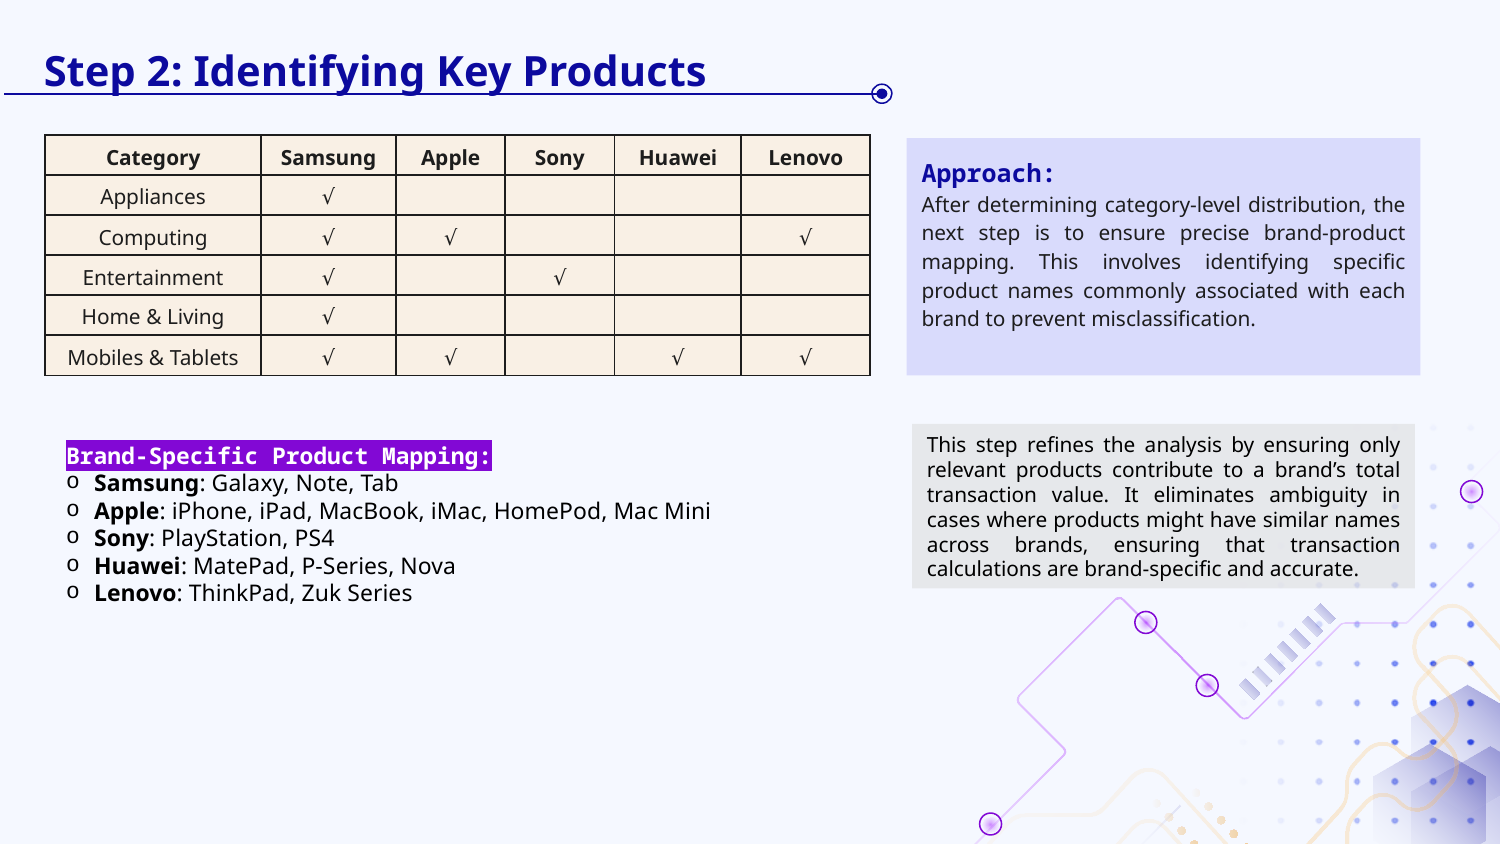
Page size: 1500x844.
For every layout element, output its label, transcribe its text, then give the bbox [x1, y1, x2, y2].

title Step 2: Identifying Key Products [28, 22, 1430, 117]
table_cell [397, 256, 504, 294]
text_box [755, 395, 1500, 844]
table_cell [742, 176, 869, 214]
table_cell Mobiles & Tablets [46, 336, 260, 375]
table_cell [742, 256, 869, 294]
table_cell [615, 176, 740, 214]
table_cell √ [397, 336, 504, 375]
table_cell Computing [46, 216, 260, 254]
table_cell [397, 296, 504, 334]
table_cell √ [397, 216, 504, 254]
table_cell Entertainment [46, 256, 260, 294]
table_cell √ [262, 216, 395, 254]
table_header Apple [397, 136, 504, 174]
table_cell [615, 296, 740, 334]
table_cell √ [615, 336, 740, 375]
table_header Sony [506, 136, 614, 174]
table_header Lenovo [742, 136, 869, 174]
table_header Huawei [615, 136, 740, 174]
table_header Samsung [262, 136, 395, 174]
table_cell √ [262, 176, 395, 214]
table_header Category [46, 136, 260, 174]
table_cell [615, 216, 740, 254]
table_cell Home & Living [46, 296, 260, 334]
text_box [4, 83, 892, 104]
table_cell [506, 296, 614, 334]
table_cell [506, 336, 614, 375]
table_cell √ [262, 336, 395, 375]
table_cell [397, 176, 504, 214]
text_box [1460, 480, 1483, 503]
table_cell √ [506, 256, 614, 294]
table_cell [506, 176, 614, 214]
table_cell [615, 256, 740, 294]
table_cell Appliances [46, 176, 260, 214]
table_cell √ [262, 296, 395, 334]
text_box Approach: After determining category-level distribution, the next step is to ensure precise brand-product mapping. This involves identifying specific product names commonly associated with each brand to prevent misclassification. [906, 138, 1421, 376]
table_cell [506, 216, 614, 254]
table_cell √ [742, 336, 869, 375]
table_cell √ [742, 216, 869, 254]
table_cell √ [262, 256, 395, 294]
table_cell [742, 296, 869, 334]
text_box Brand-Specific Product Mapping: Samsung: Galaxy, Note, Tab Apple: iPhone, iPad, MacBook, iMac, HomePod, Mac Mini Sony: PlayStation, PS4 Huawei: MatePad, P-Series, Nova Lenovo: ThinkPad, Zuk Series [51, 433, 750, 614]
